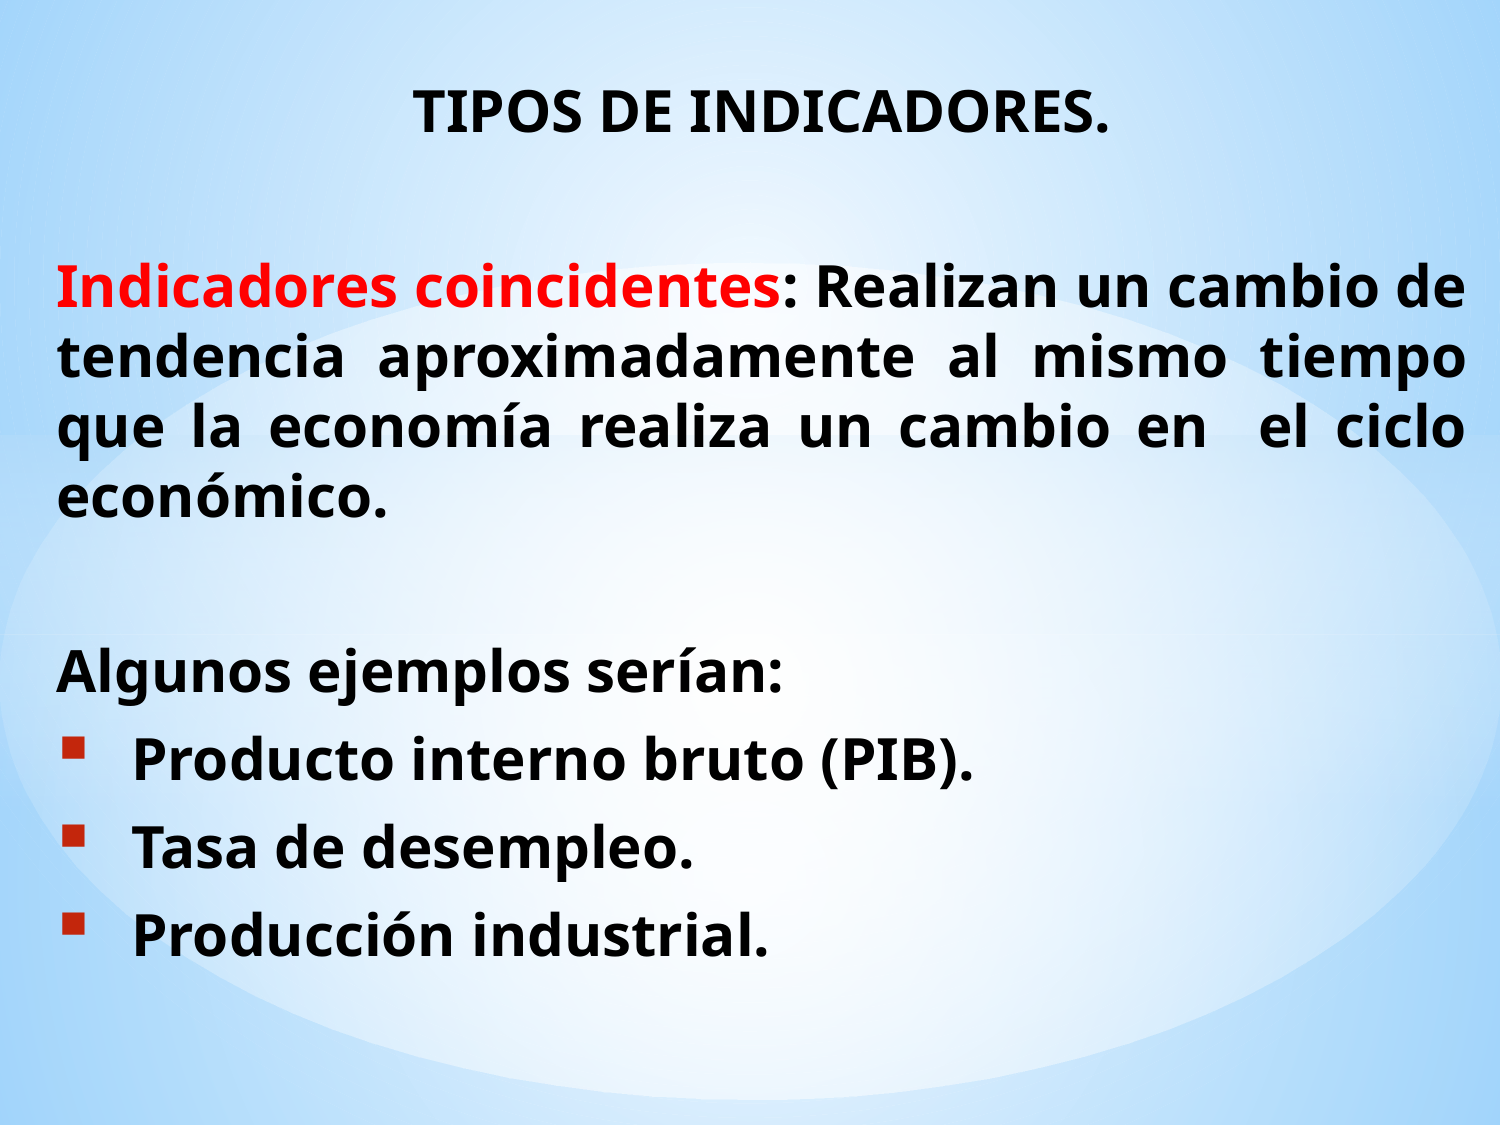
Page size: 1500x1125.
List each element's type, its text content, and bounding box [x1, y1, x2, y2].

subtitle TIPOS DE INDICADORES. Indicadores coincidentes: Realizan un cambio de tendencia aproximadamente al mismo tiempo que la economía realiza un cambio en el ciclo económico. Algunos ejemplos serían: Producto interno bruto (PIB). Tasa de desempleo. Producción industrial. [41, 66, 1483, 1094]
